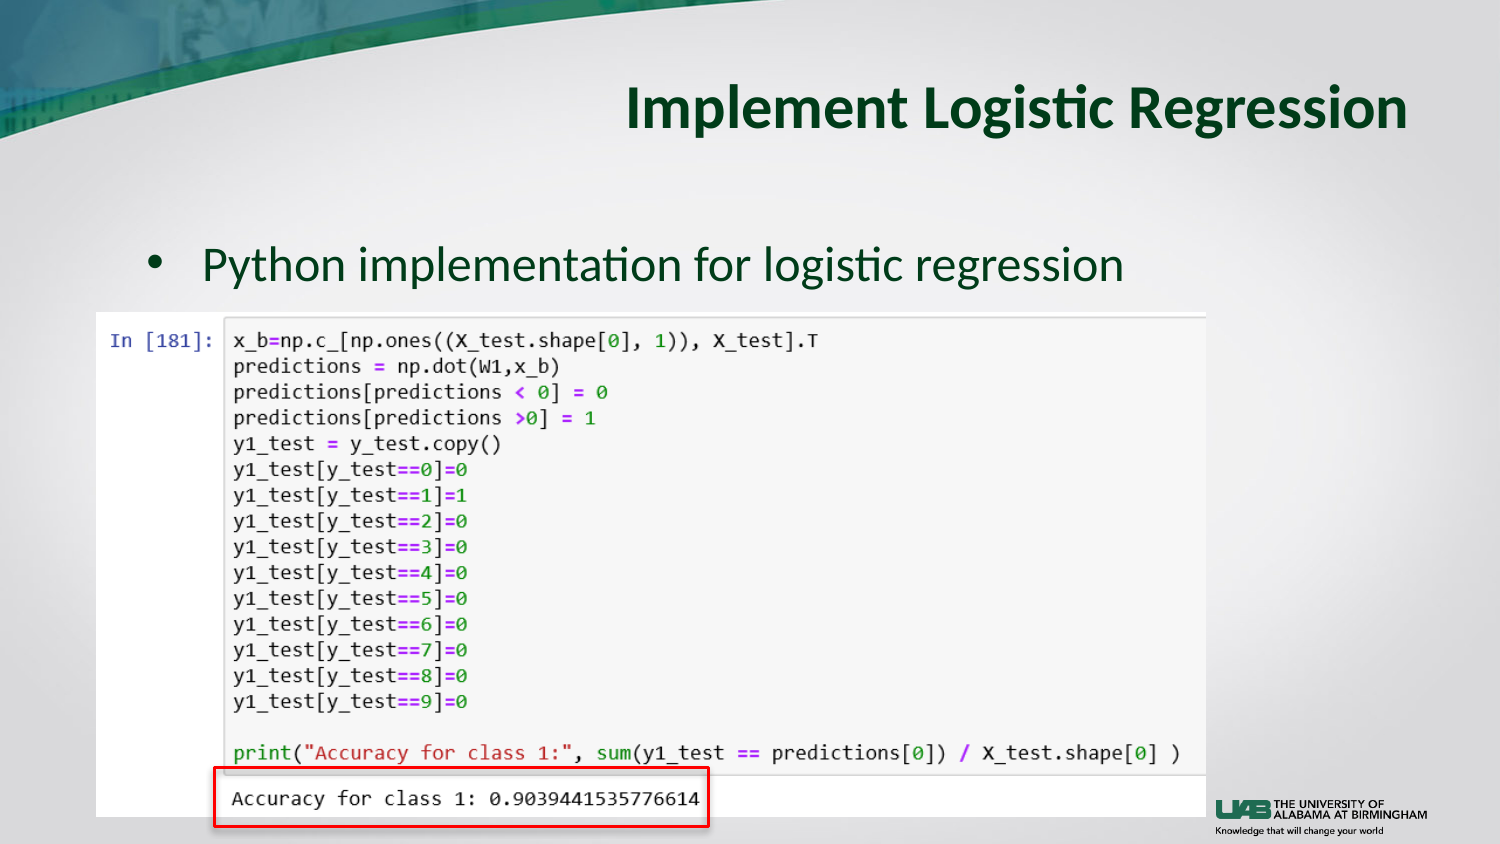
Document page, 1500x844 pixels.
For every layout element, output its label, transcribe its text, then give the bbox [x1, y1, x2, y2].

list Python implementation for logistic regression [75, 224, 1425, 313]
picture [0, 0, 1500, 844]
title Implement Logistic Regression [166, 58, 1425, 209]
